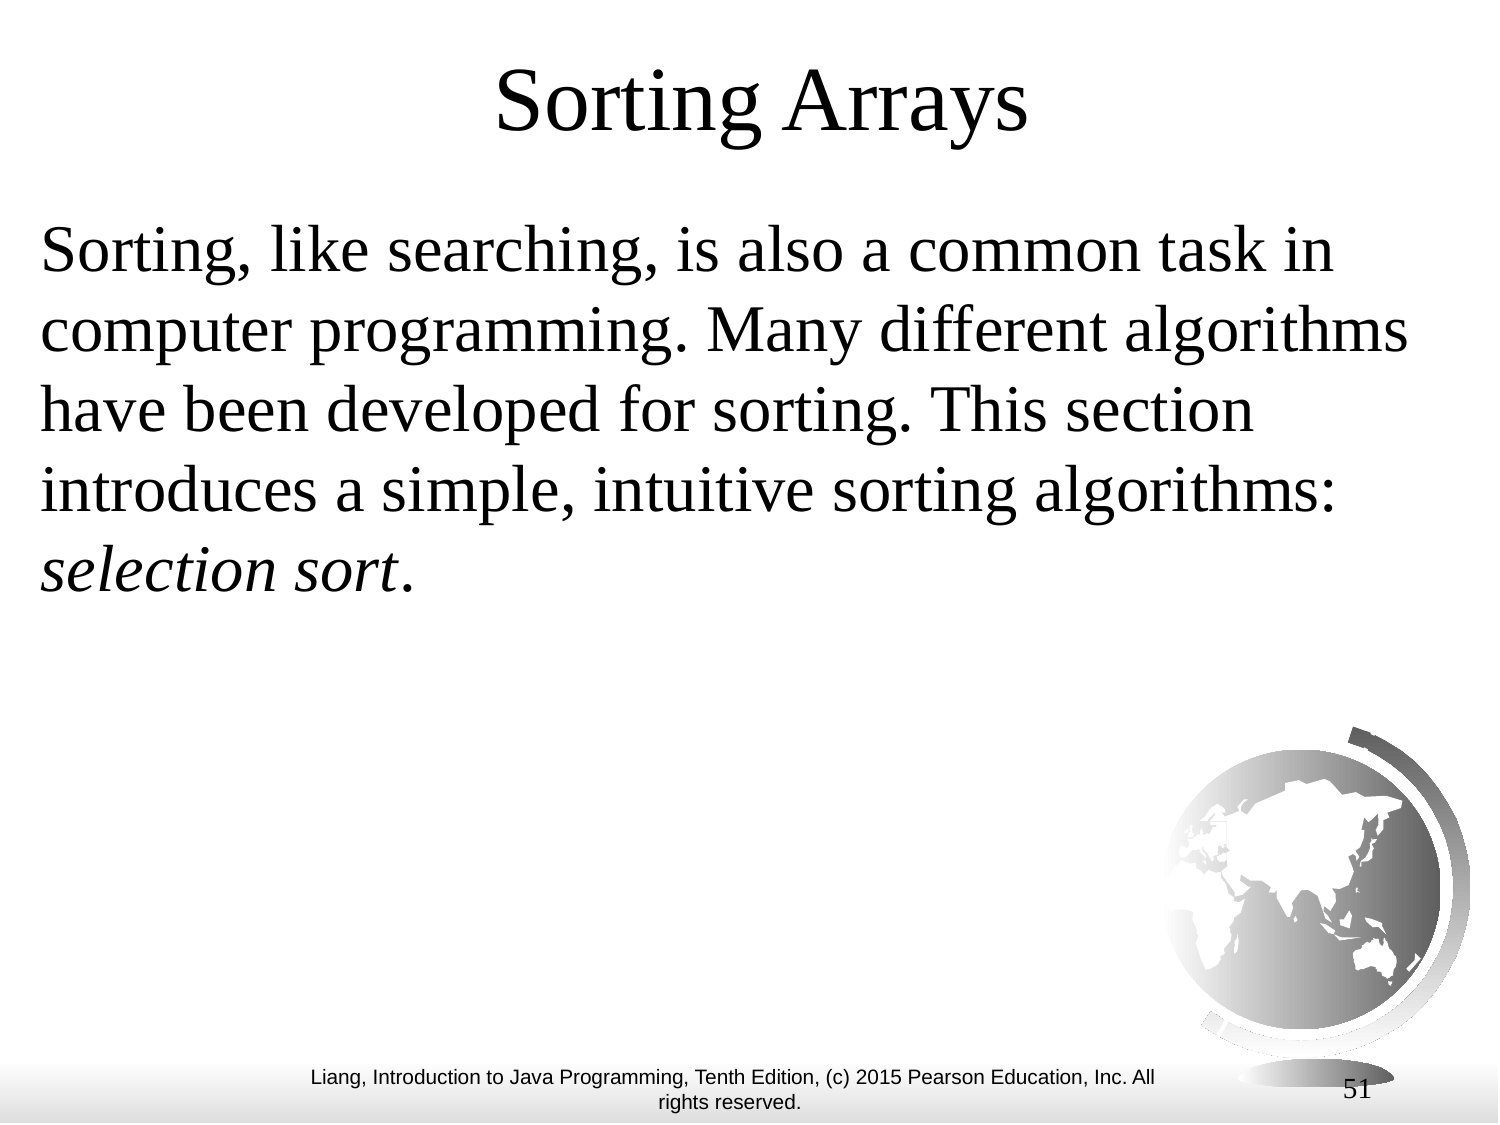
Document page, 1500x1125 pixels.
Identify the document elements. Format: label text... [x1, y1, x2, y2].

slide_number 51 [1074, 1049, 1388, 1125]
list Sorting, like searching, is also a common task in computer programming. Many different algorithms have been developed for sorting. This section introduces a simple, intuitive sorting algorithms: selection sort. [25, 197, 1463, 869]
title Sorting Arrays [125, 24, 1400, 163]
